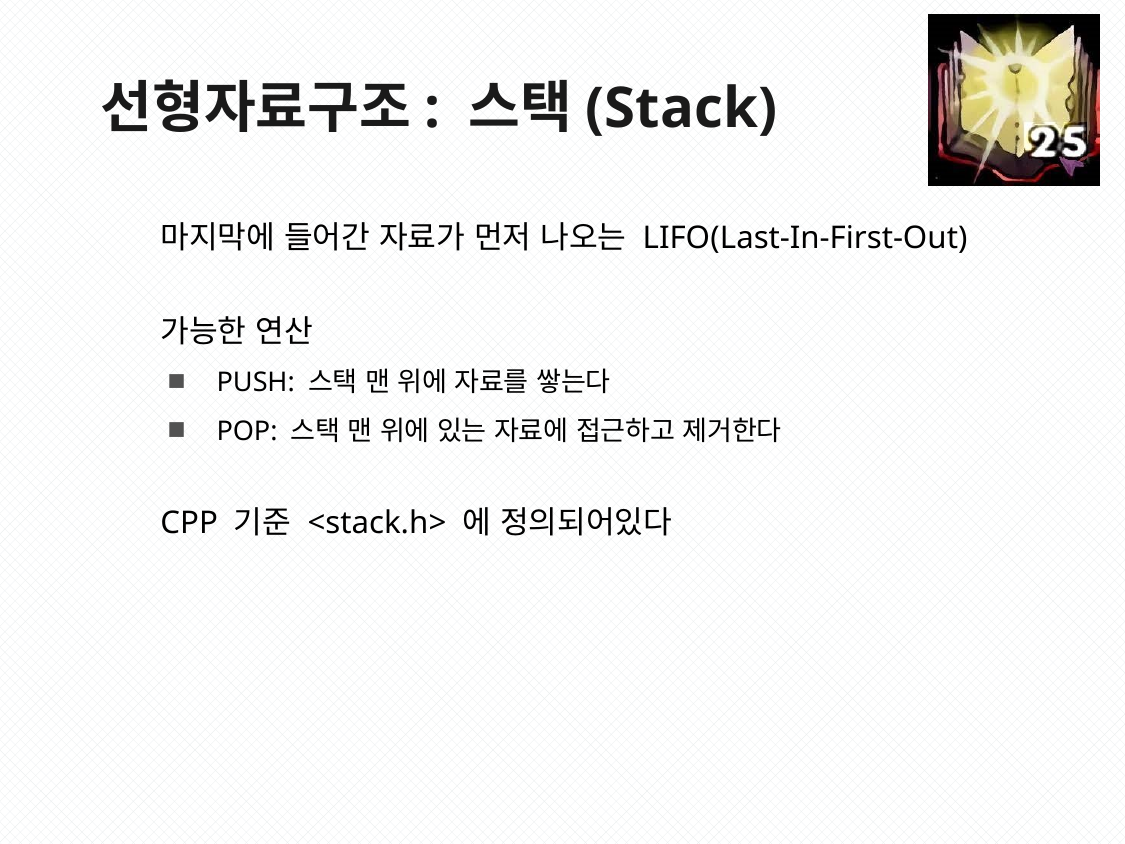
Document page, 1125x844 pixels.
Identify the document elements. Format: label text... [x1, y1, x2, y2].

picture [927, 14, 1100, 186]
list 마지막에 들어간 자료가 먼저 나오는 LIFO(Last-In-First-Out) 가능한 연산 PUSH: 스택 맨 위에 자료를 쌓는다 POP: 스택 맨 위에 있는 자료에 접근하고 제거한다 CPP 기준 <stack.h> 에 정의되어있다 [89, 150, 1036, 794]
picture [169, 422, 184, 437]
picture [169, 374, 184, 388]
text_box 선형자료구조: 스택(Stack) [89, 50, 922, 150]
